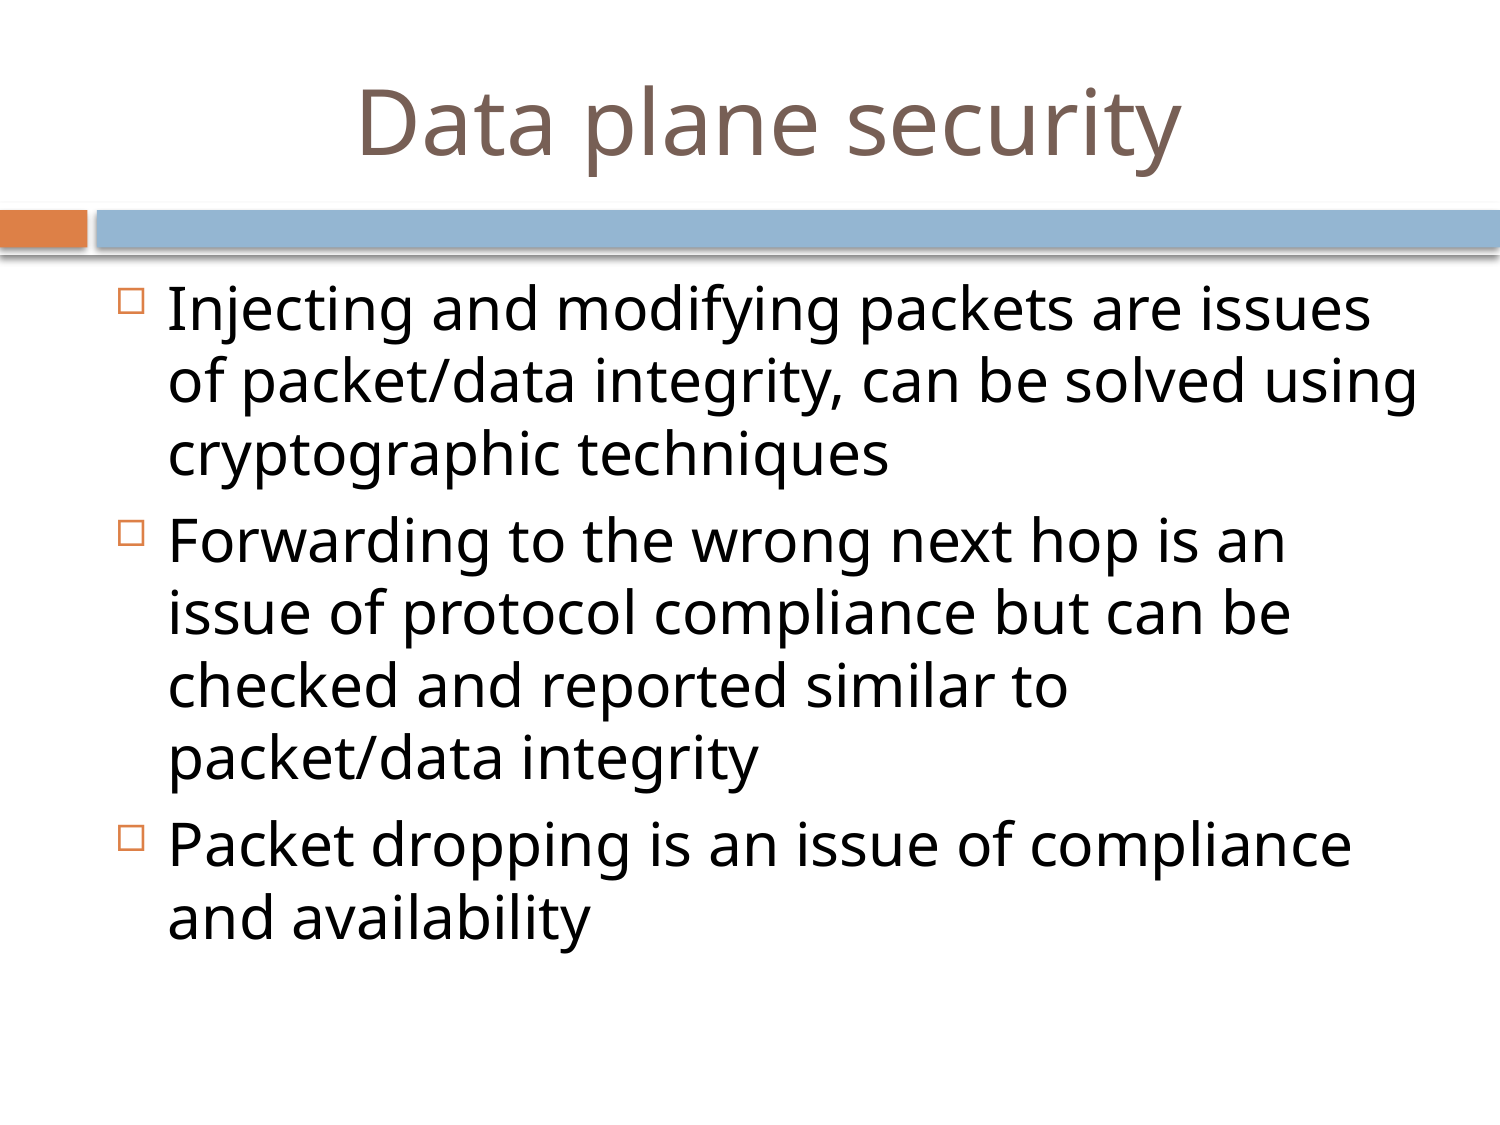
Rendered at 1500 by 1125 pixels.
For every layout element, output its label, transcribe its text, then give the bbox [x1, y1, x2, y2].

list Injecting and modifying packets are issues of packet/data integrity, can be solved using cryptographic techniques Forwarding to the wrong next hop is an issue of protocol compliance but can be checked and reported similar to packet/data integrity Packet dropping is an issue of compliance and availability [100, 262, 1438, 1000]
title Data plane security [100, 37, 1438, 200]
